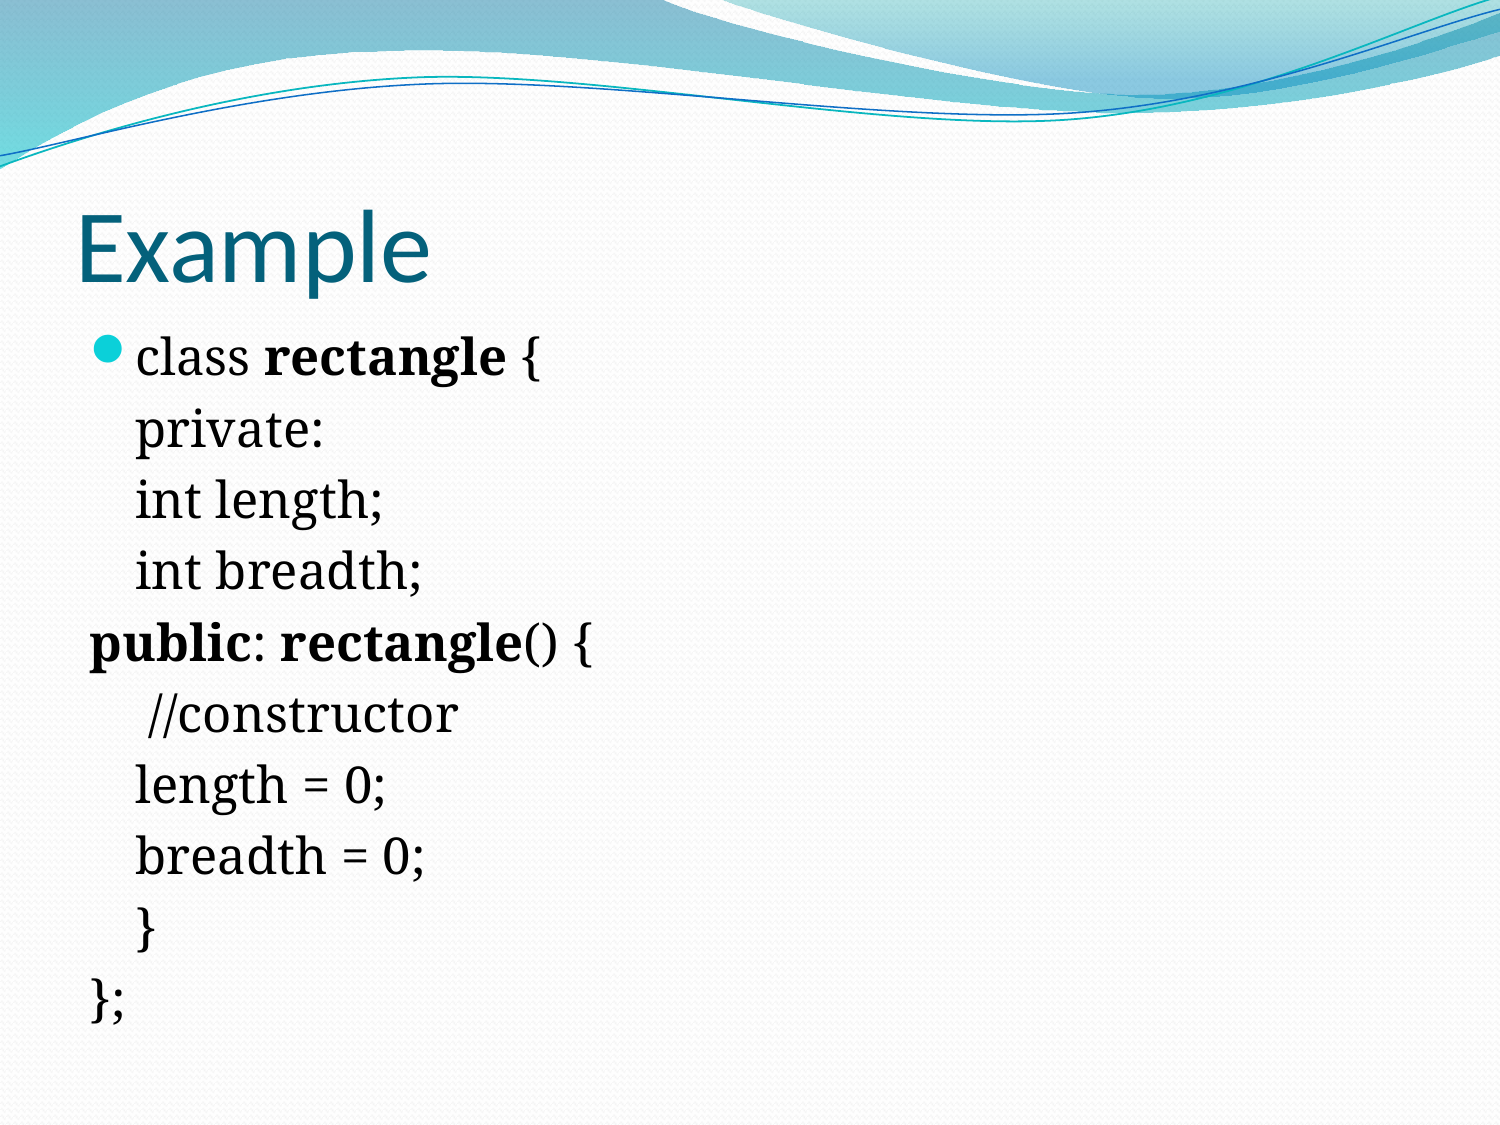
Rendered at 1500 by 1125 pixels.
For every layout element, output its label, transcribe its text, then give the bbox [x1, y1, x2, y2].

title Example [75, 115, 1425, 303]
list class rectangle { private: int length; int breadth; public: rectangle() { //constructor length = 0; breadth = 0; } }; [75, 317, 1425, 1038]
